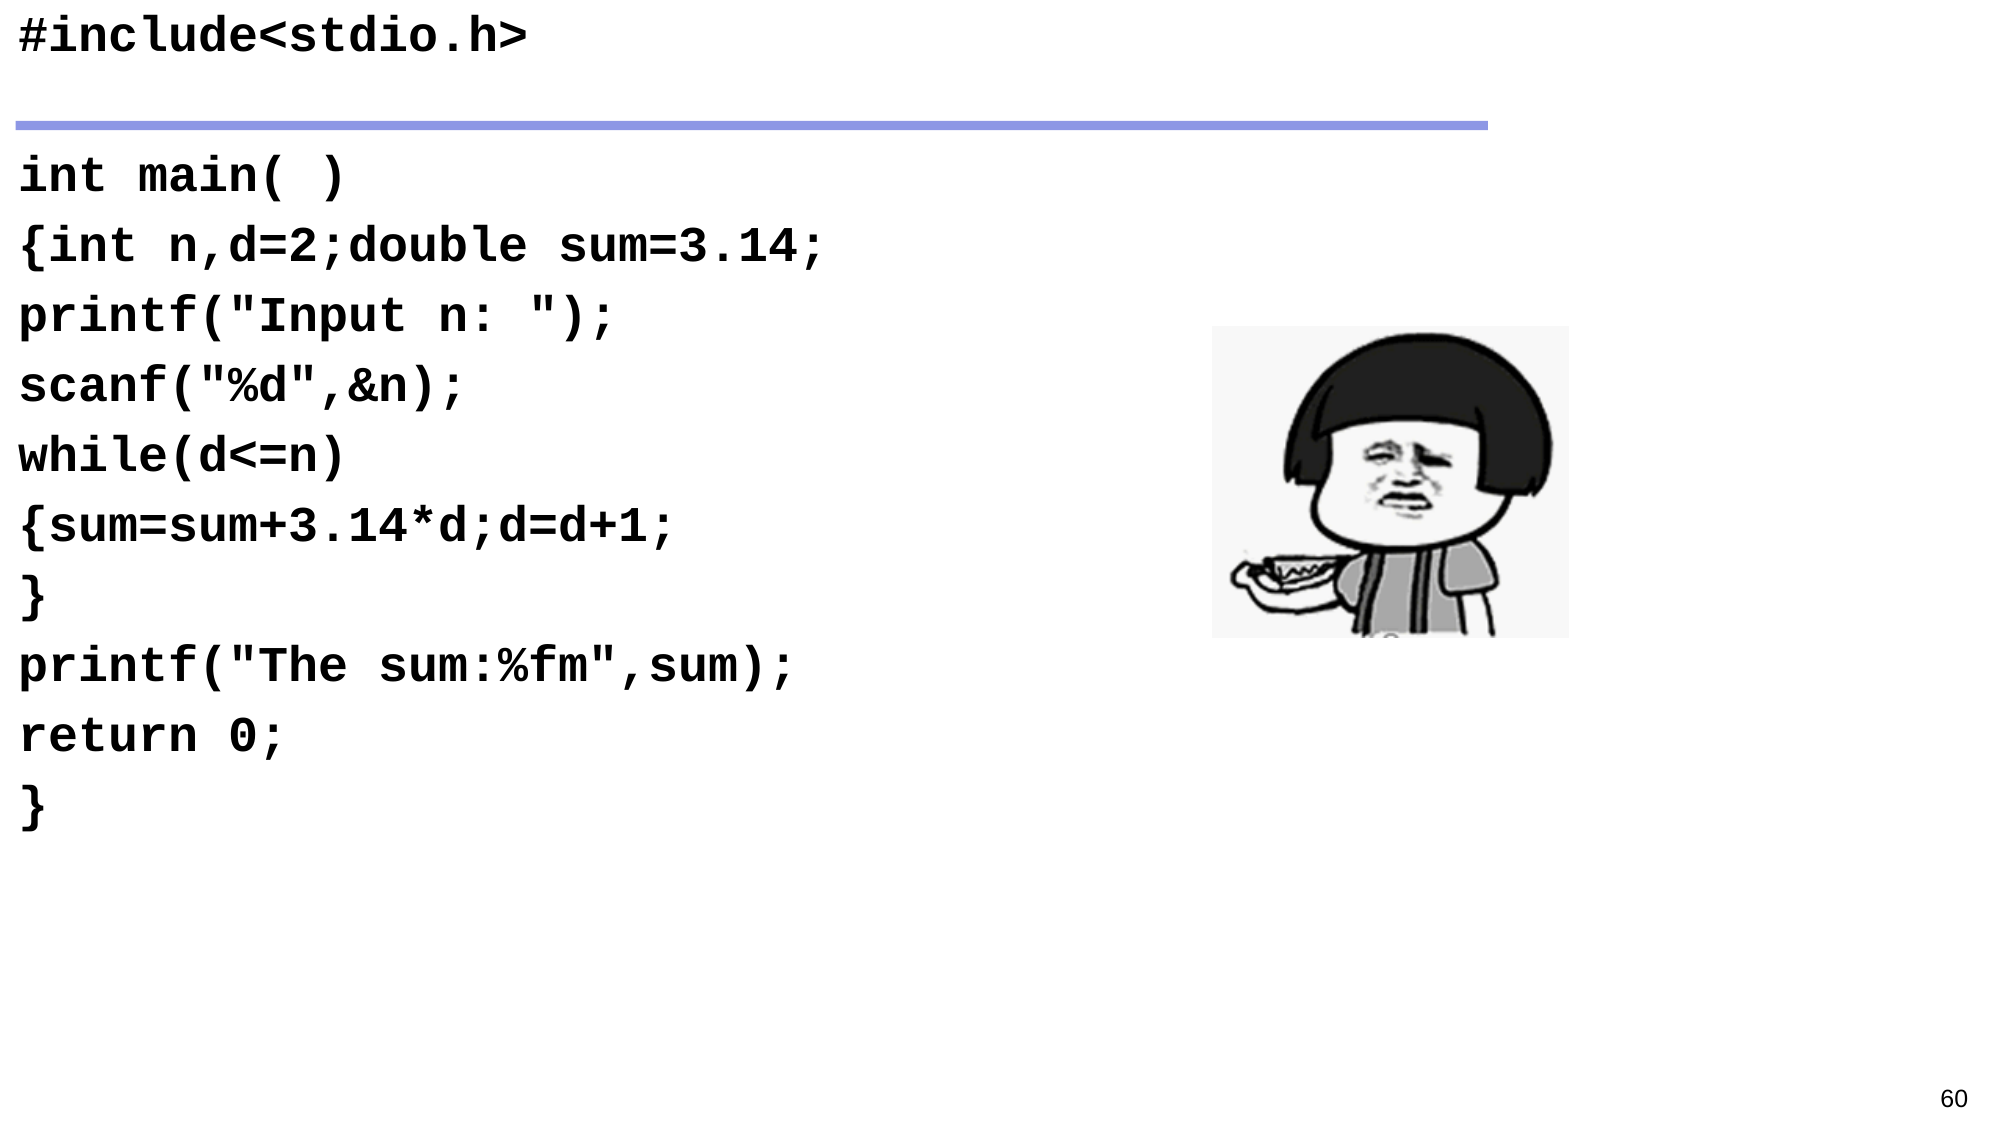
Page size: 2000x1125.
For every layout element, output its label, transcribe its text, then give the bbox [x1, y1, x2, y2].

picture [1212, 326, 1570, 638]
list #include<stdio.h> int main( ) {int n,d=2;double sum=3.14; printf("Input n: "); scanf("%d",&n); while(d<=n) {sum=sum+3.14*d;d=d+1; } printf("The sum:%fm",sum); return 0; } [15, 0, 1984, 1118]
text_box 60 [1786, 1074, 1984, 1113]
